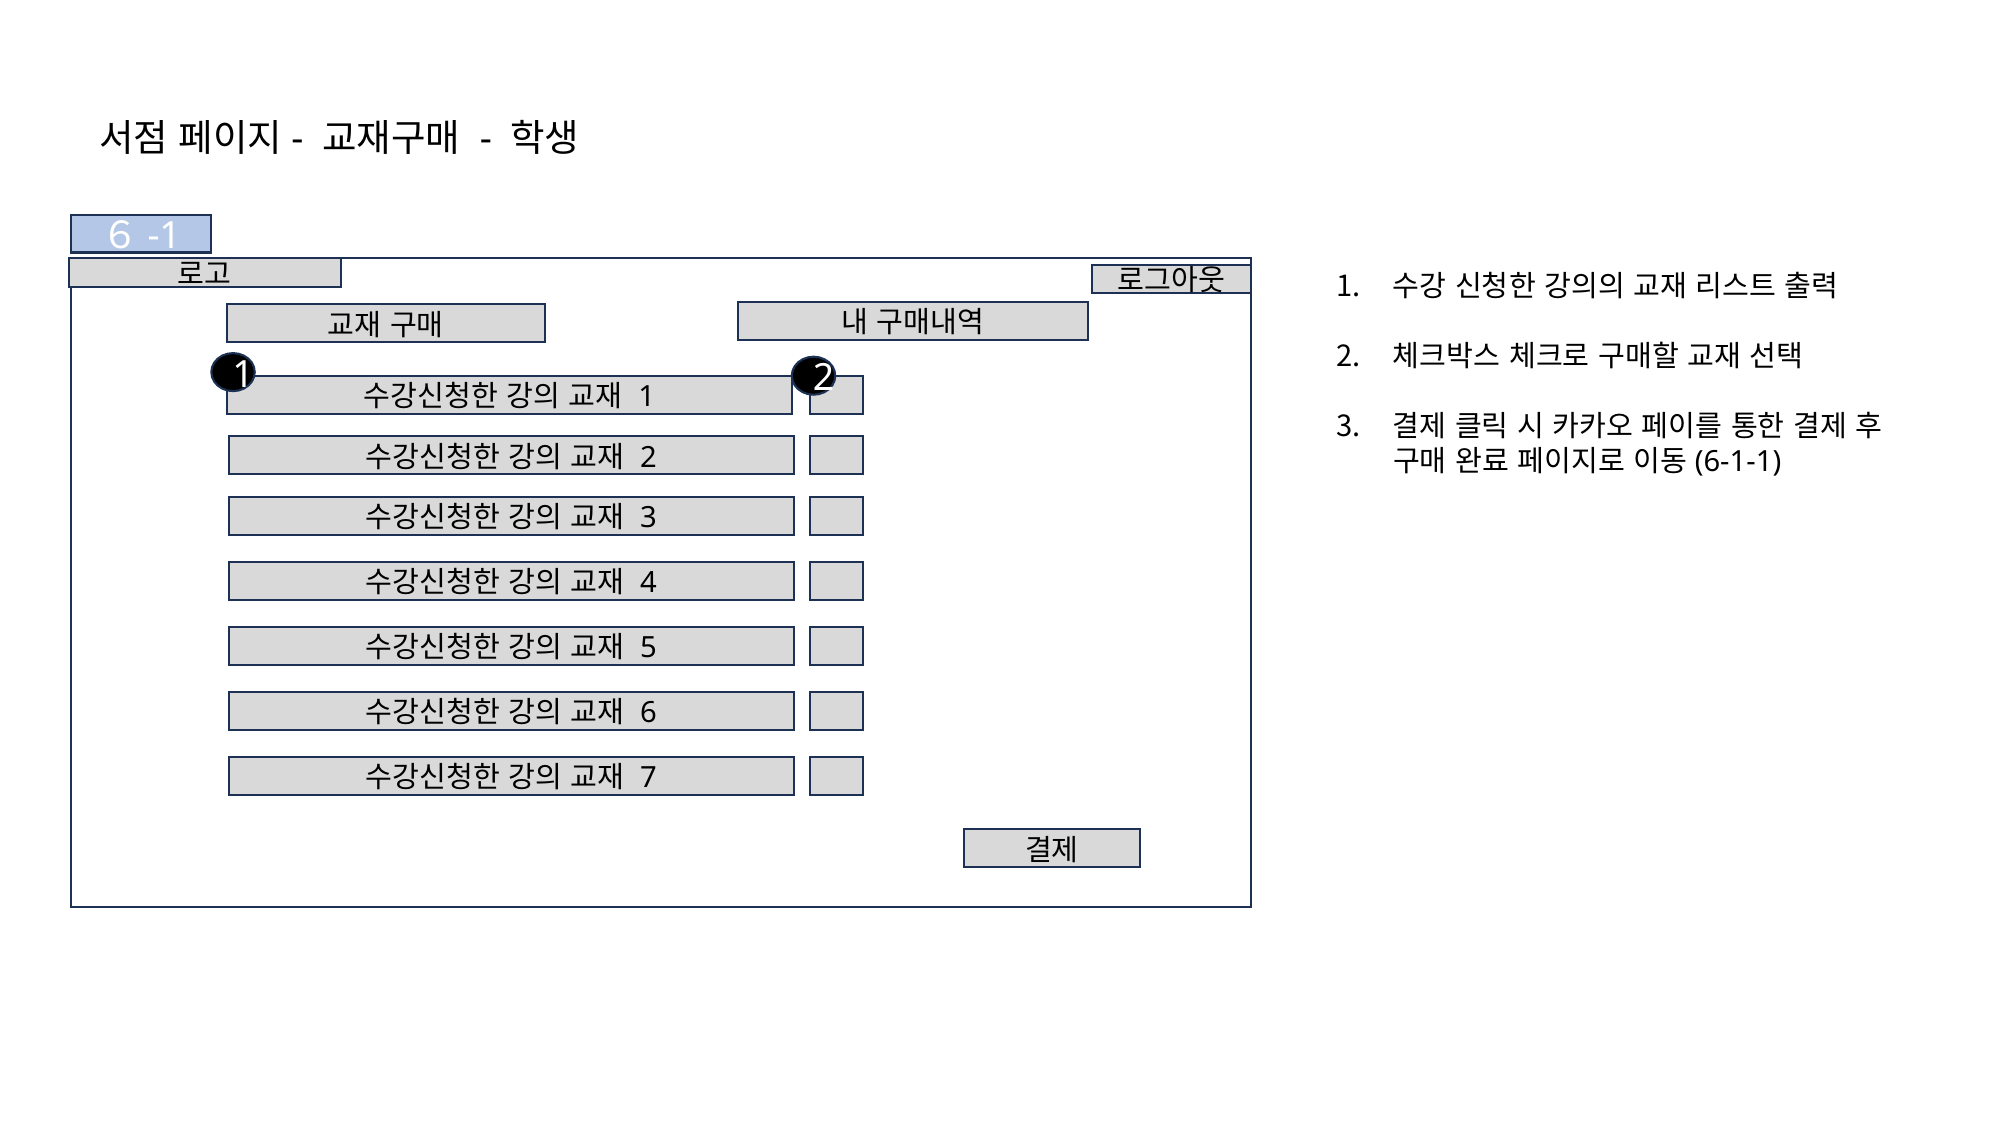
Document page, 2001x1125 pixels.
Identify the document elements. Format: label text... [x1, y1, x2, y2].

text_box 수강신청한 강의 교재 4 [228, 561, 795, 601]
text_box 내 구매내역 [737, 301, 1089, 341]
text_box [809, 375, 864, 415]
text_box [809, 691, 864, 731]
text_box 수강신청한 강의 교재 6 [228, 691, 795, 731]
text_box [809, 561, 864, 601]
text_box 로그아웃 [1091, 264, 1252, 294]
text_box 수강 신청한 강의의 교재 리스트 출력 체크박스 체크로 구매할 교재 선택 결제 클릭 시 카카오 페이를 통한 결제 후 구매 완료 페이지로 이동(6-1-1) [1321, 260, 2000, 520]
text_box 결제 [963, 828, 1141, 868]
text_box ６-1 [70, 214, 212, 254]
text_box 2 [790, 355, 837, 396]
text_box 수강신청한 강의 교재 2 [228, 435, 795, 475]
text_box [809, 496, 864, 536]
text_box 교재 구매 [226, 303, 546, 343]
text_box 수강신청한 강의 교재 3 [228, 496, 795, 536]
text_box 1 [210, 352, 256, 393]
text_box 서점 페이지- 교재구매 - 학생 [84, 106, 605, 167]
text_box [809, 435, 864, 475]
text_box [809, 756, 864, 796]
text_box 수강신청한 강의 교재 7 [228, 756, 795, 796]
text_box 수강신청한 강의 교재 1 [226, 375, 793, 415]
text_box 로고 [68, 257, 342, 288]
text_box 수강신청한 강의 교재 5 [228, 626, 795, 666]
text_box [809, 626, 864, 666]
text_box [70, 257, 1252, 908]
